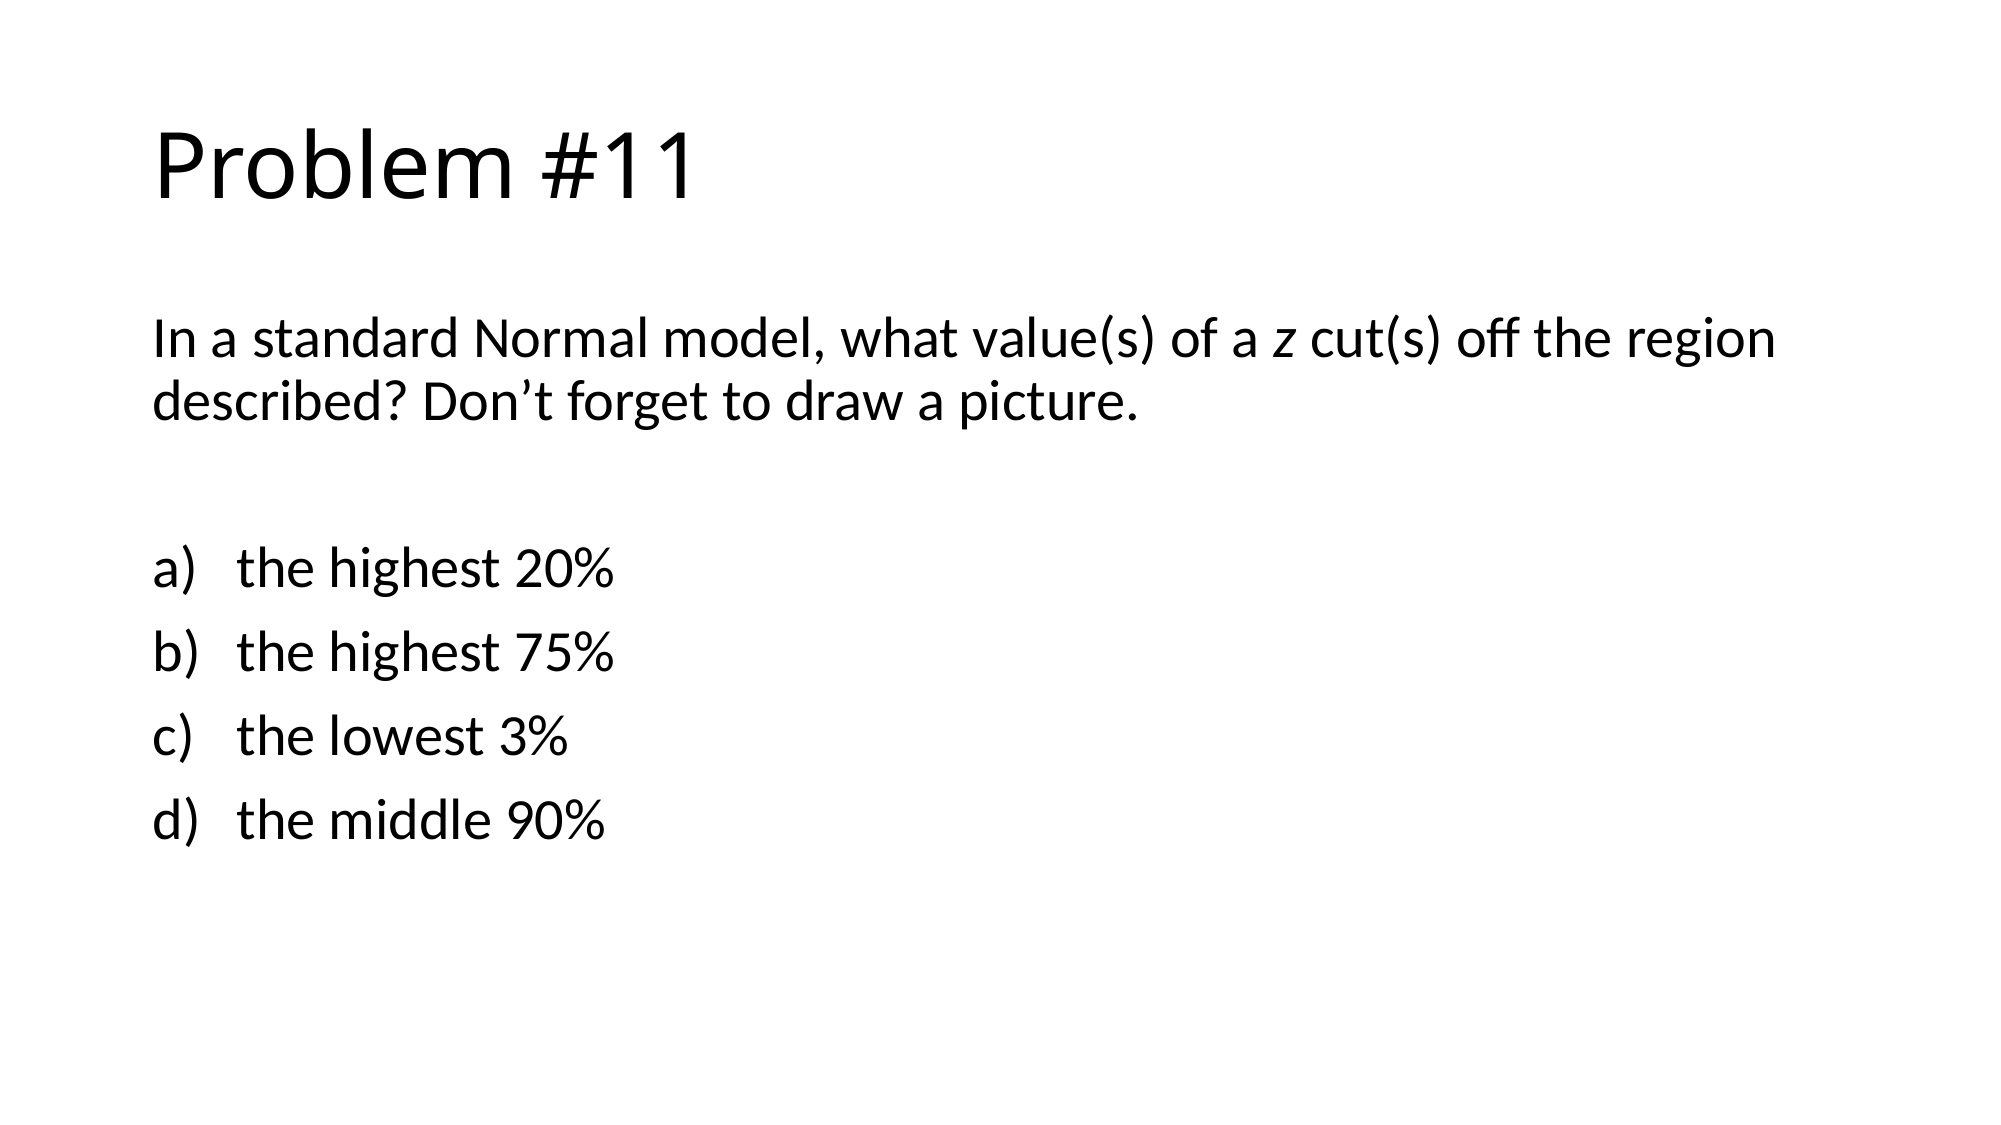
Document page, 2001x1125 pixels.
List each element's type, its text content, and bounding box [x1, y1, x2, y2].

list In a standard Normal model, what value(s) of a z cut(s) off the region described? Don’t forget to draw a picture. the highest 20% the highest 75% the lowest 3% the middle 90% [137, 299, 1863, 1014]
title Problem #11 [137, 59, 1863, 278]
